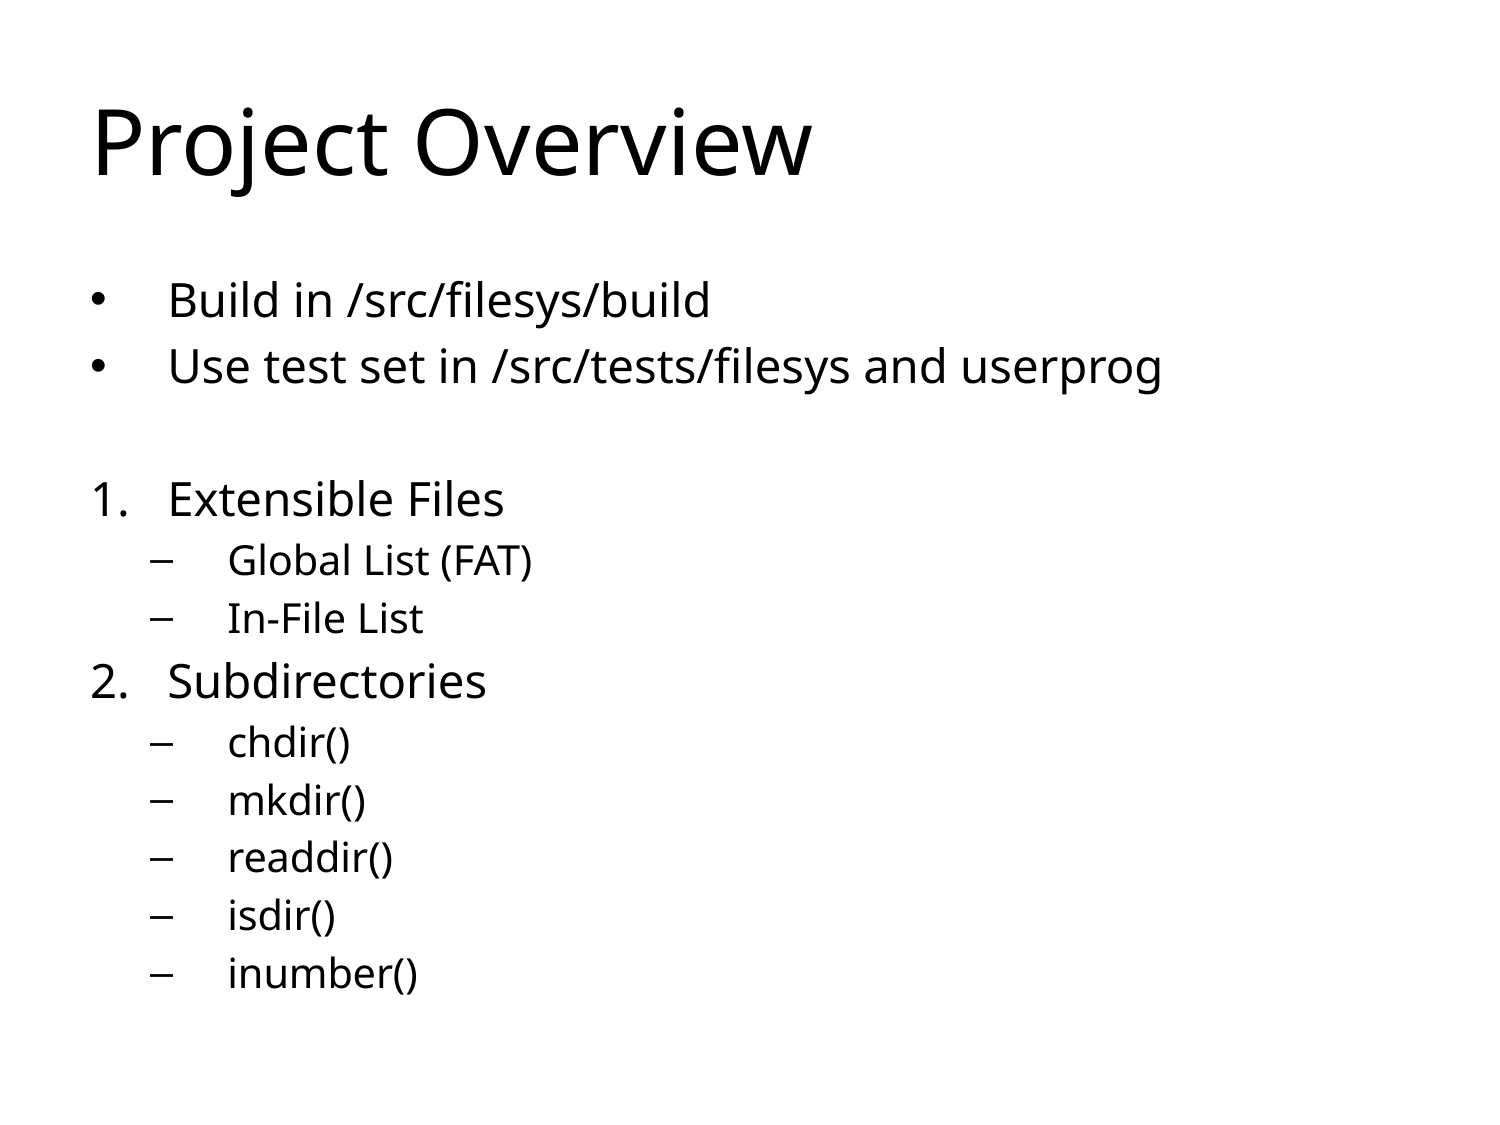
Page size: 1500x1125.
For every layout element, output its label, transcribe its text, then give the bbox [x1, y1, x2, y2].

list Build in /src/filesys/build Use test set in /src/tests/filesys and userprog Extensible Files Global List (FAT) In-File List Subdirectories chdir() mkdir() readdir() isdir() inumber() [75, 262, 1425, 1005]
title Project Overview [75, 45, 1425, 233]
